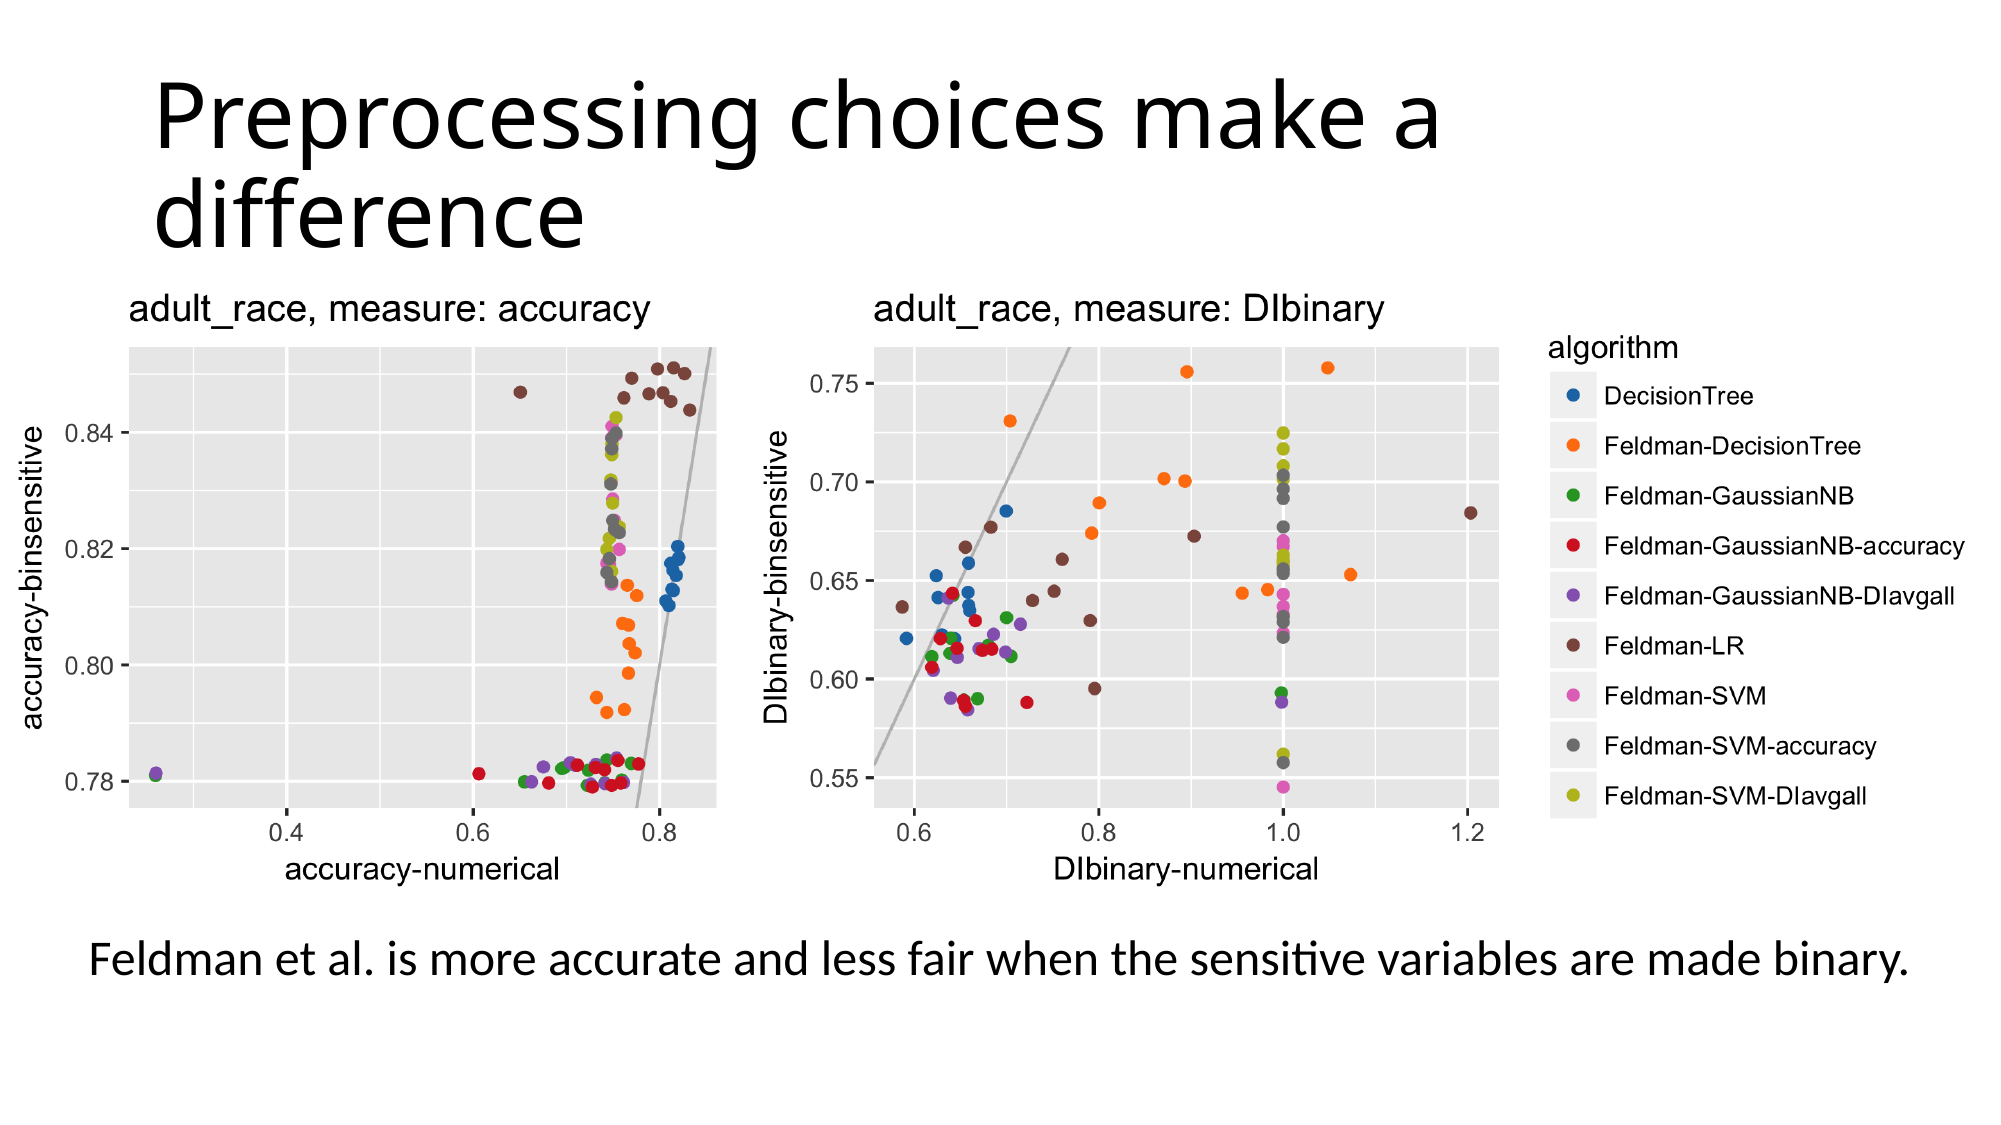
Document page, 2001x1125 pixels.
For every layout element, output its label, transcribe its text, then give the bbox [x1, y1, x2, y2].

text_box Feldman et al. is more accurate and less fair when the sensitive variables are made binary. [73, 918, 1927, 993]
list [3, 277, 732, 902]
picture [748, 277, 1997, 902]
title Preprocessing choices make a difference [137, 59, 1863, 278]
